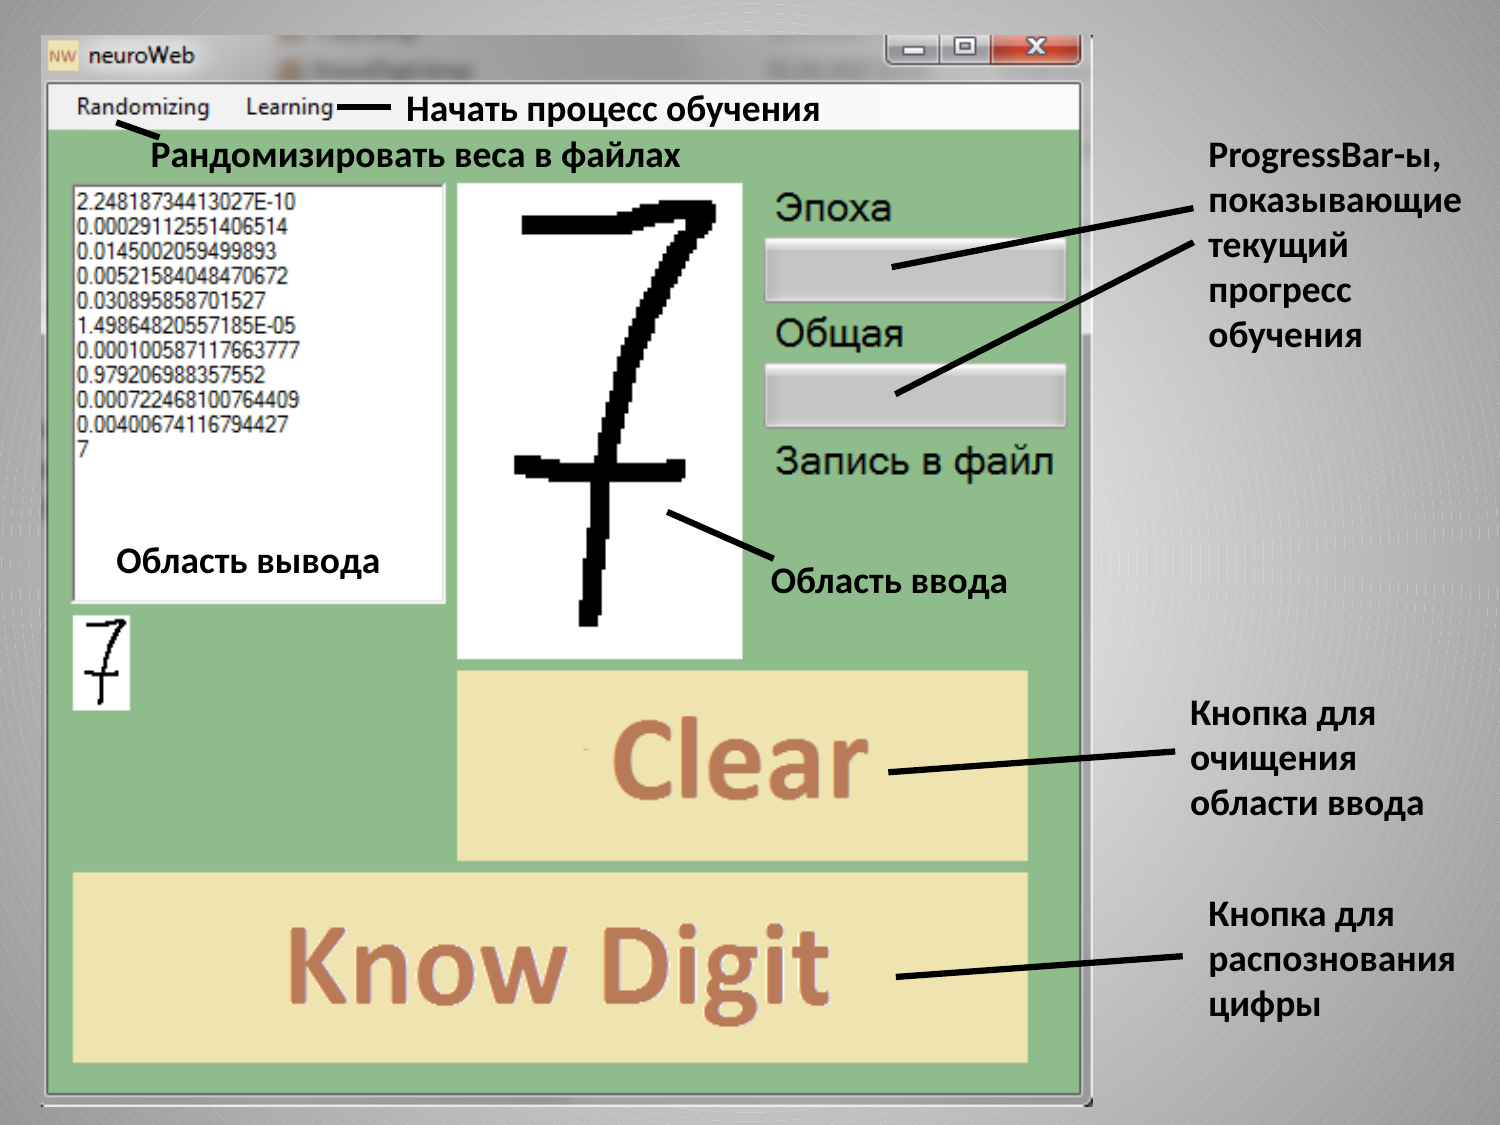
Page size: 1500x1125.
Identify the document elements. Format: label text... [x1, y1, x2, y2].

picture [40, 35, 1093, 1107]
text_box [895, 955, 1183, 978]
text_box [888, 751, 1176, 773]
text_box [666, 511, 774, 559]
text_box ProgressBar-ы, показывающие текущий прогресс обучения [1193, 122, 1495, 363]
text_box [116, 122, 160, 138]
text_box Кнопка для очищения области ввода [1175, 680, 1495, 831]
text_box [891, 207, 1194, 244]
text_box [895, 243, 1194, 395]
text_box Кнопка для распознования цифры [1193, 881, 1489, 1032]
